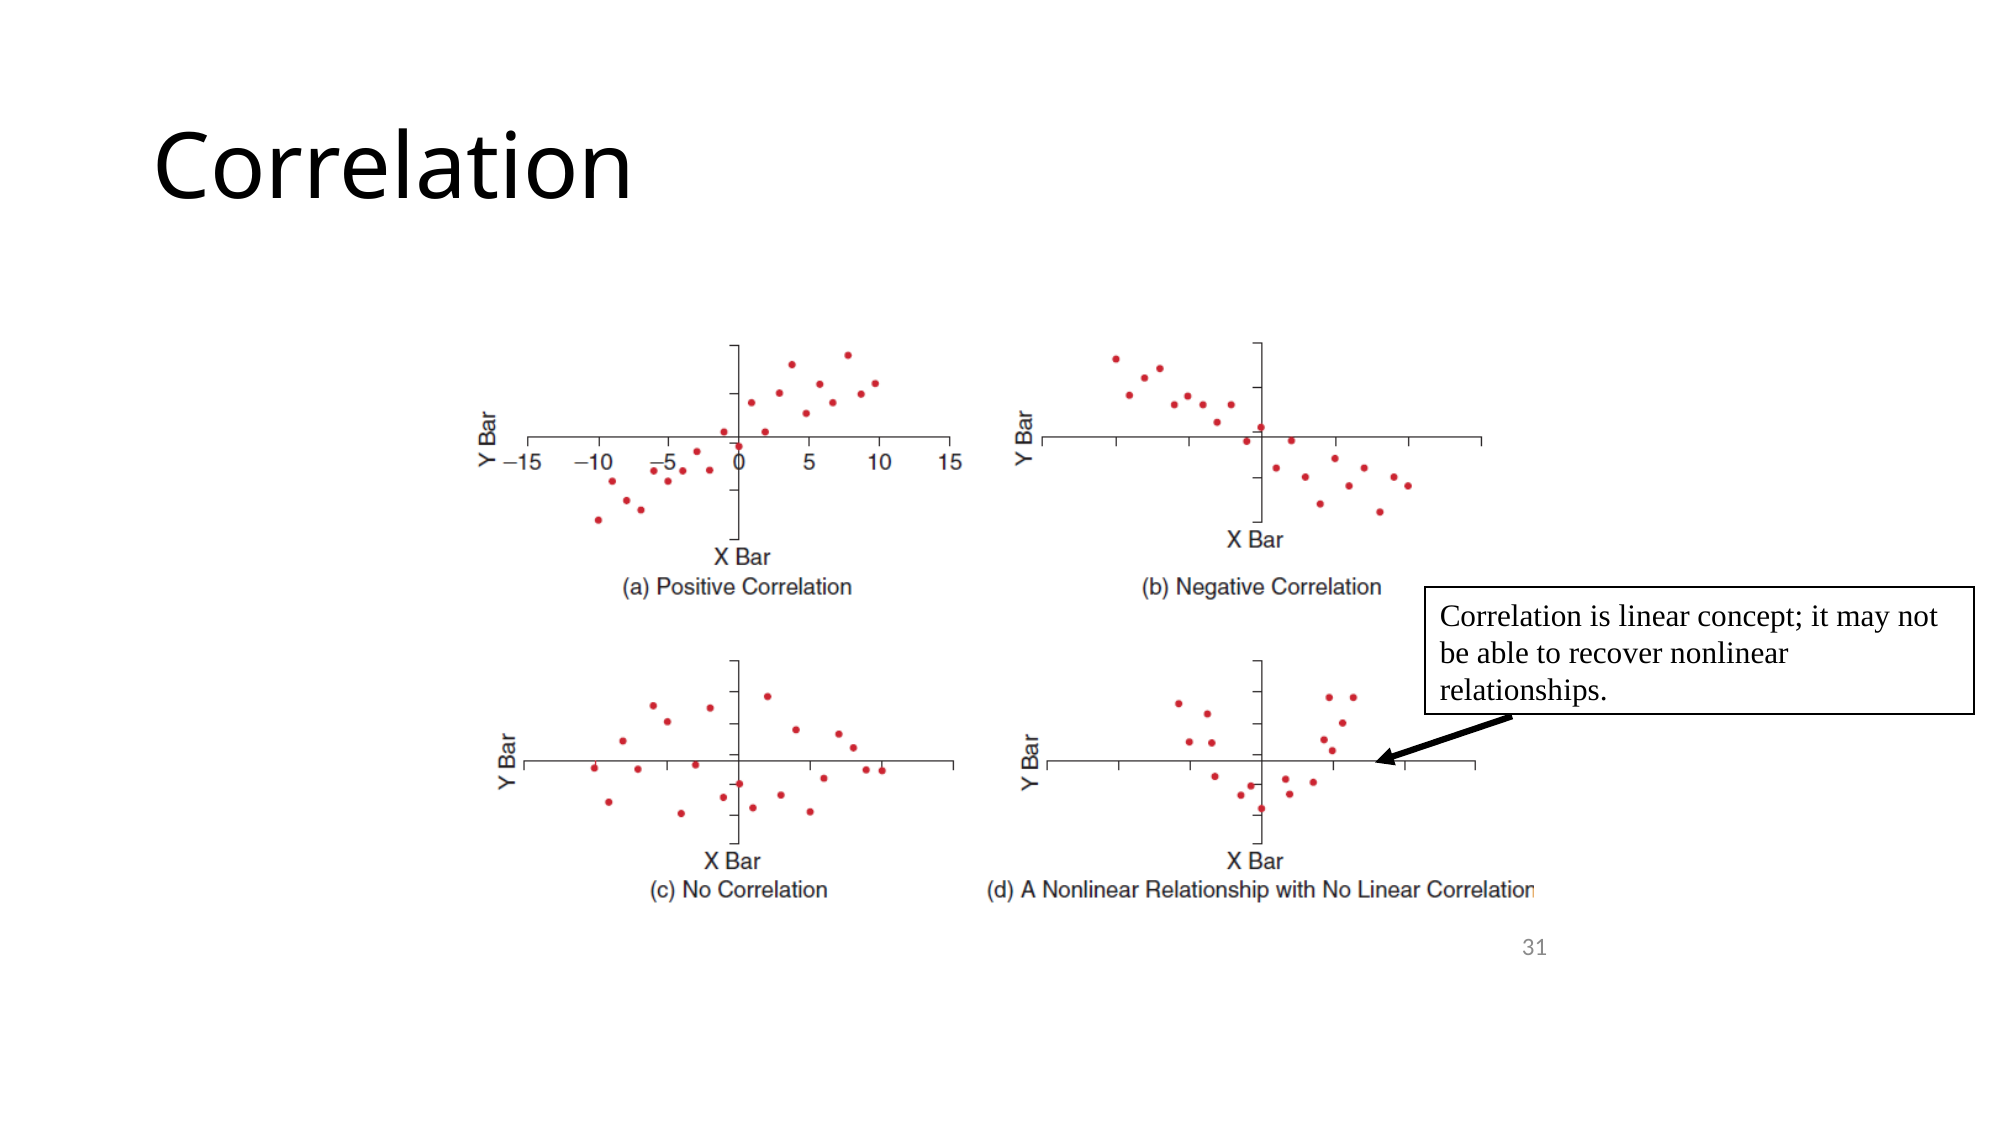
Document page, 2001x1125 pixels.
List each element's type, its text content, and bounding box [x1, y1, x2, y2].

text_box Correlation is linear concept; it may not be able to recover nonlinear relationships. [1534, 586, 1975, 715]
title Correlation [137, 59, 1863, 278]
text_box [1374, 716, 1513, 763]
picture [468, 340, 1534, 910]
slide_number 31 [1299, 922, 1563, 968]
